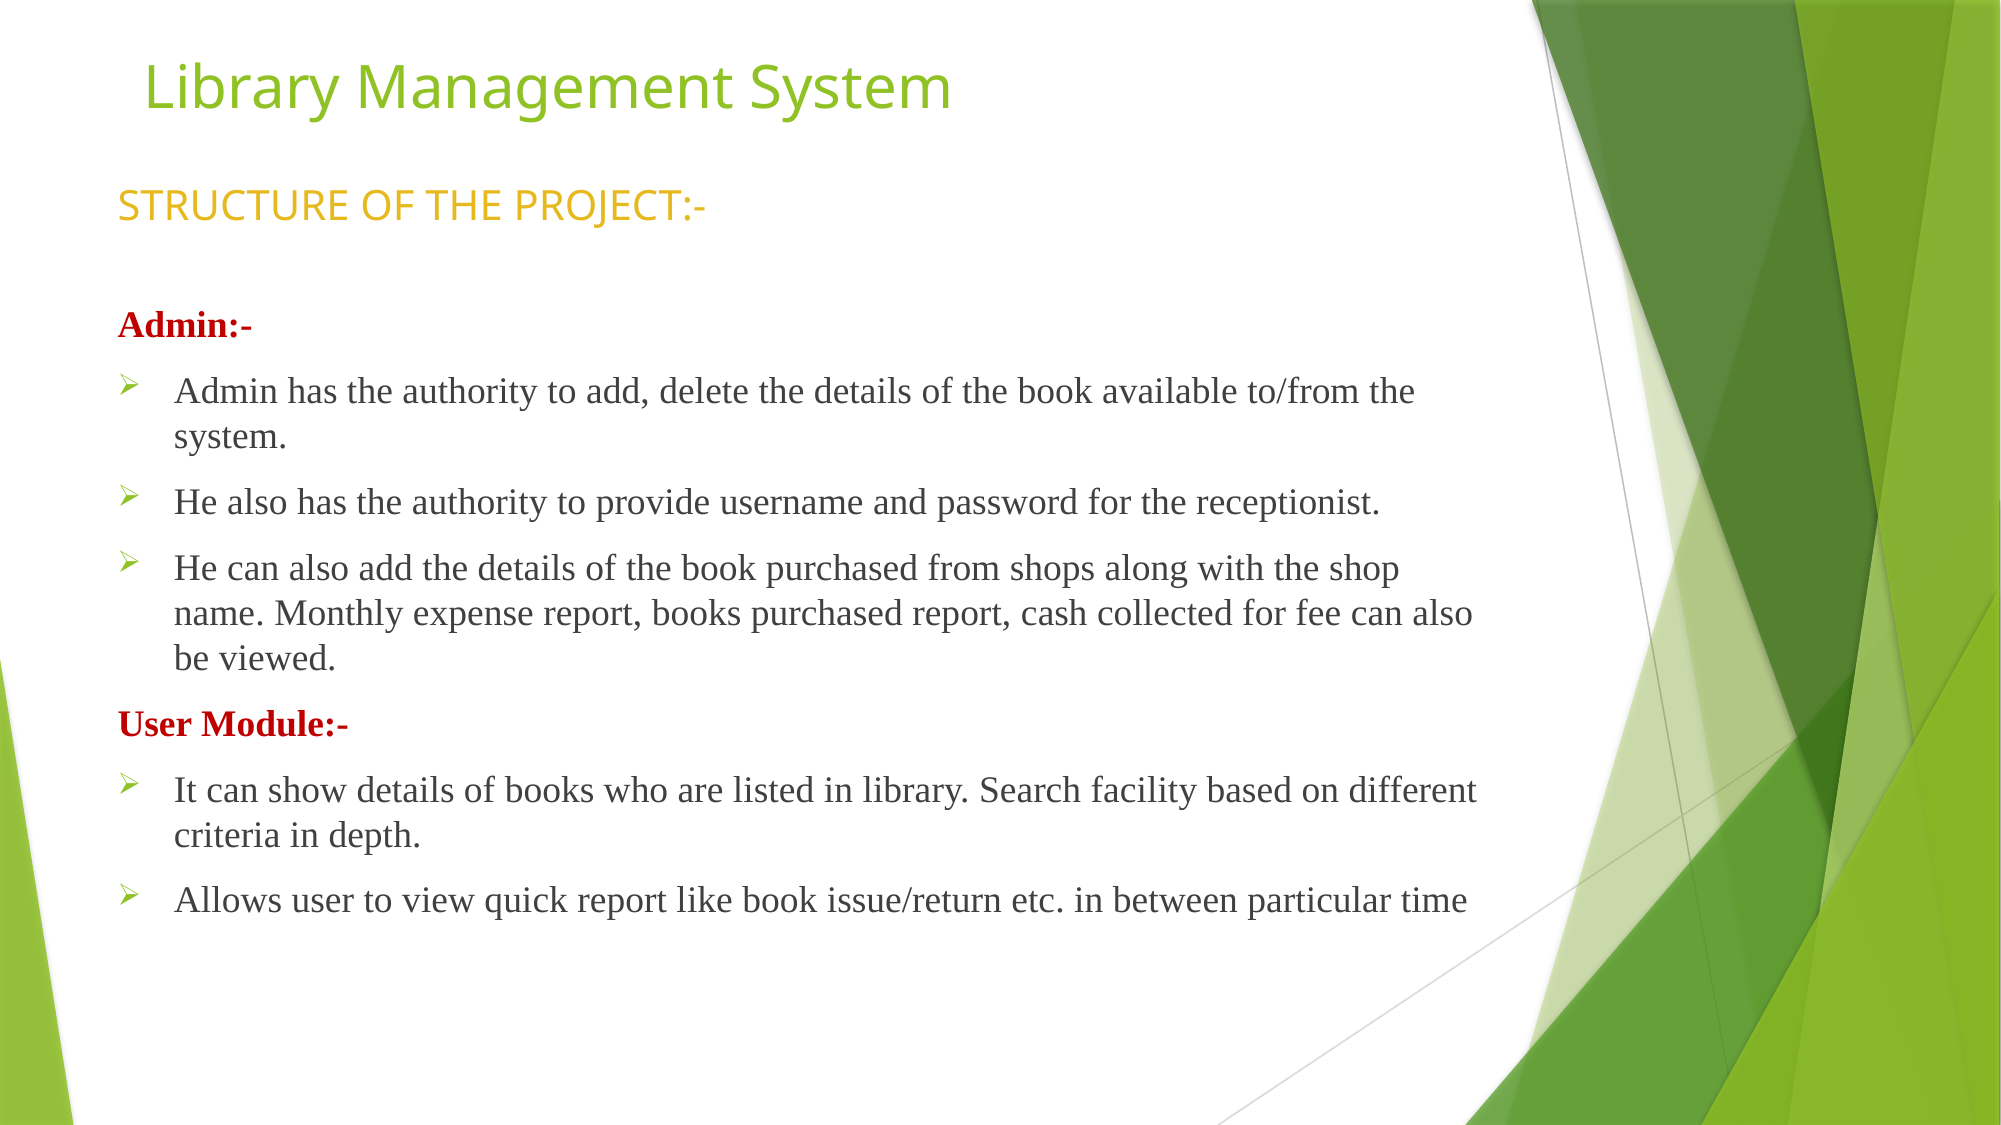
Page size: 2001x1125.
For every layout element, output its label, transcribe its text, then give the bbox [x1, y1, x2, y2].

text_box Library Management System [128, 40, 1160, 172]
list Admin:- Admin has the authority to add, delete the details of the book available to/from the system. He also has the authority to provide username and password for the receptionist. He can also add the details of the book purchased from shops along with the shop name. Monthly expense report, books purchased report, cash collected for fee can also be viewed. User Module:- It can show details of books who are listed in library. Search facility based on different criteria in depth. Allows user to view quick report like book issue/return etc. in between particular time [102, 292, 1496, 1064]
title STRUCTURE OF THE PROJECT:- [102, 171, 1513, 293]
